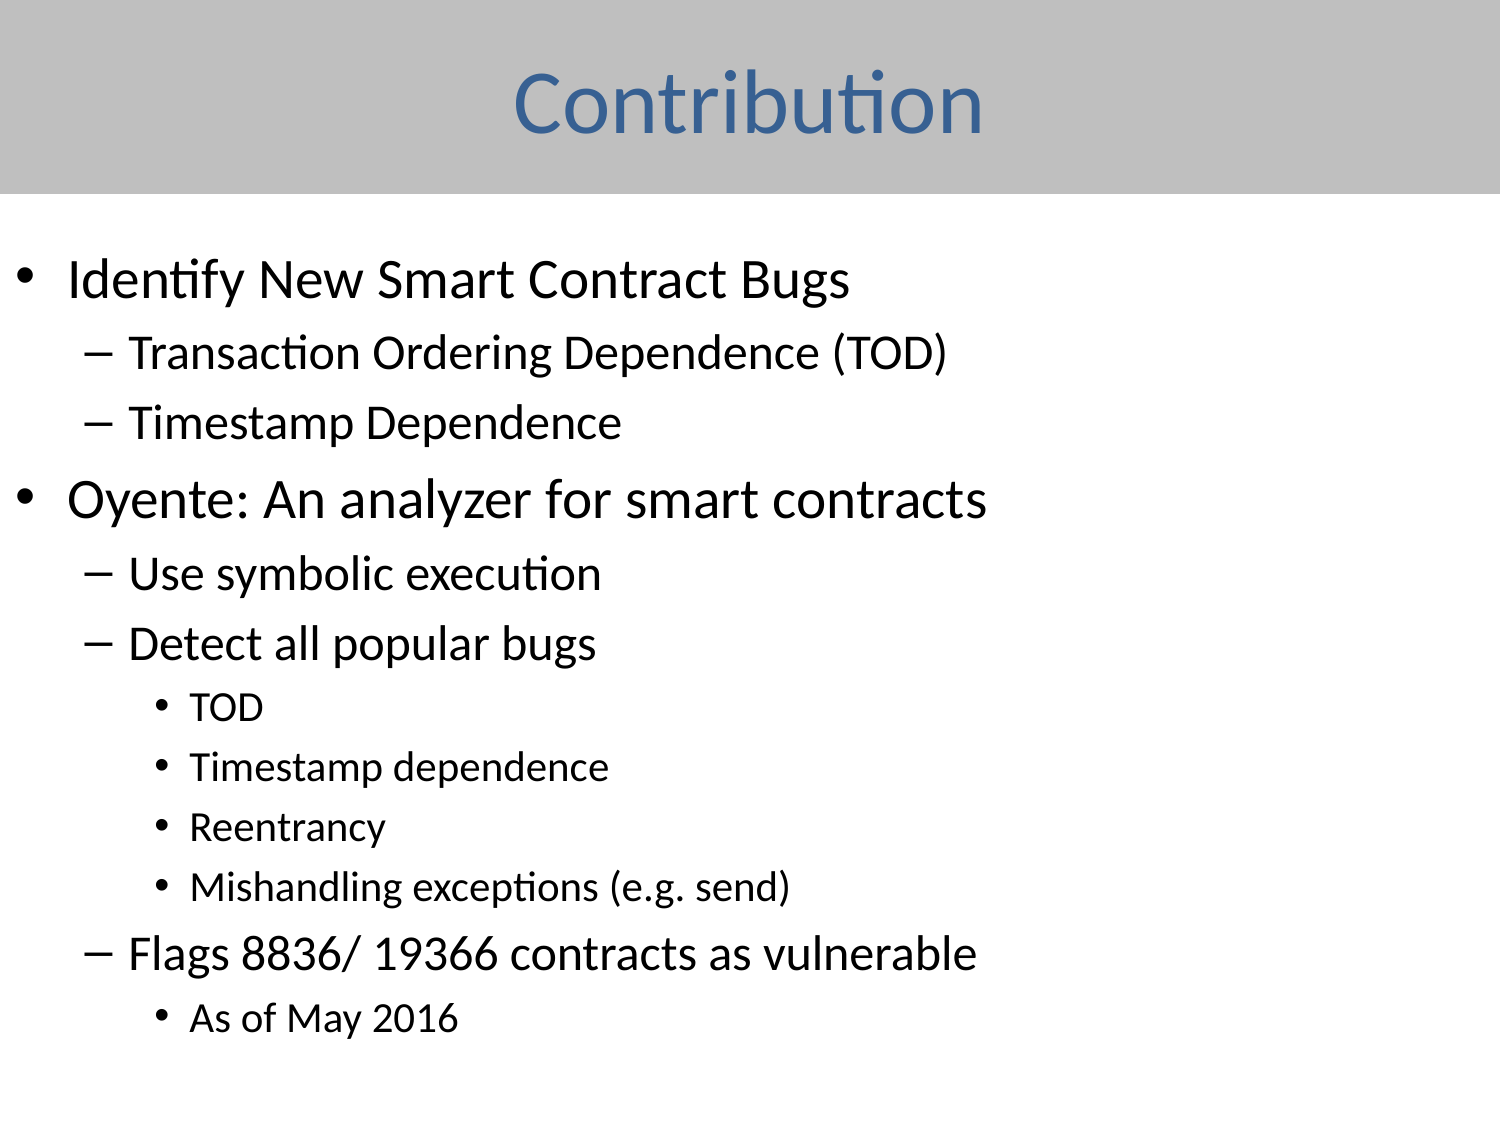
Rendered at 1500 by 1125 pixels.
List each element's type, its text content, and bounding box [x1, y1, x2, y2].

list Identify New Smart Contract Bugs Transaction Ordering Dependence (TOD) Timestamp Dependence Oyente: An analyzer for smart contracts Use symbolic execution Detect all popular bugs TOD Timestamp dependence Reentrancy Mishandling exceptions (e.g. send) Flags 8836/ 19366 contracts as vulnerable As of May 2016 [0, 233, 1500, 1052]
title Contribution [0, 0, 1500, 194]
